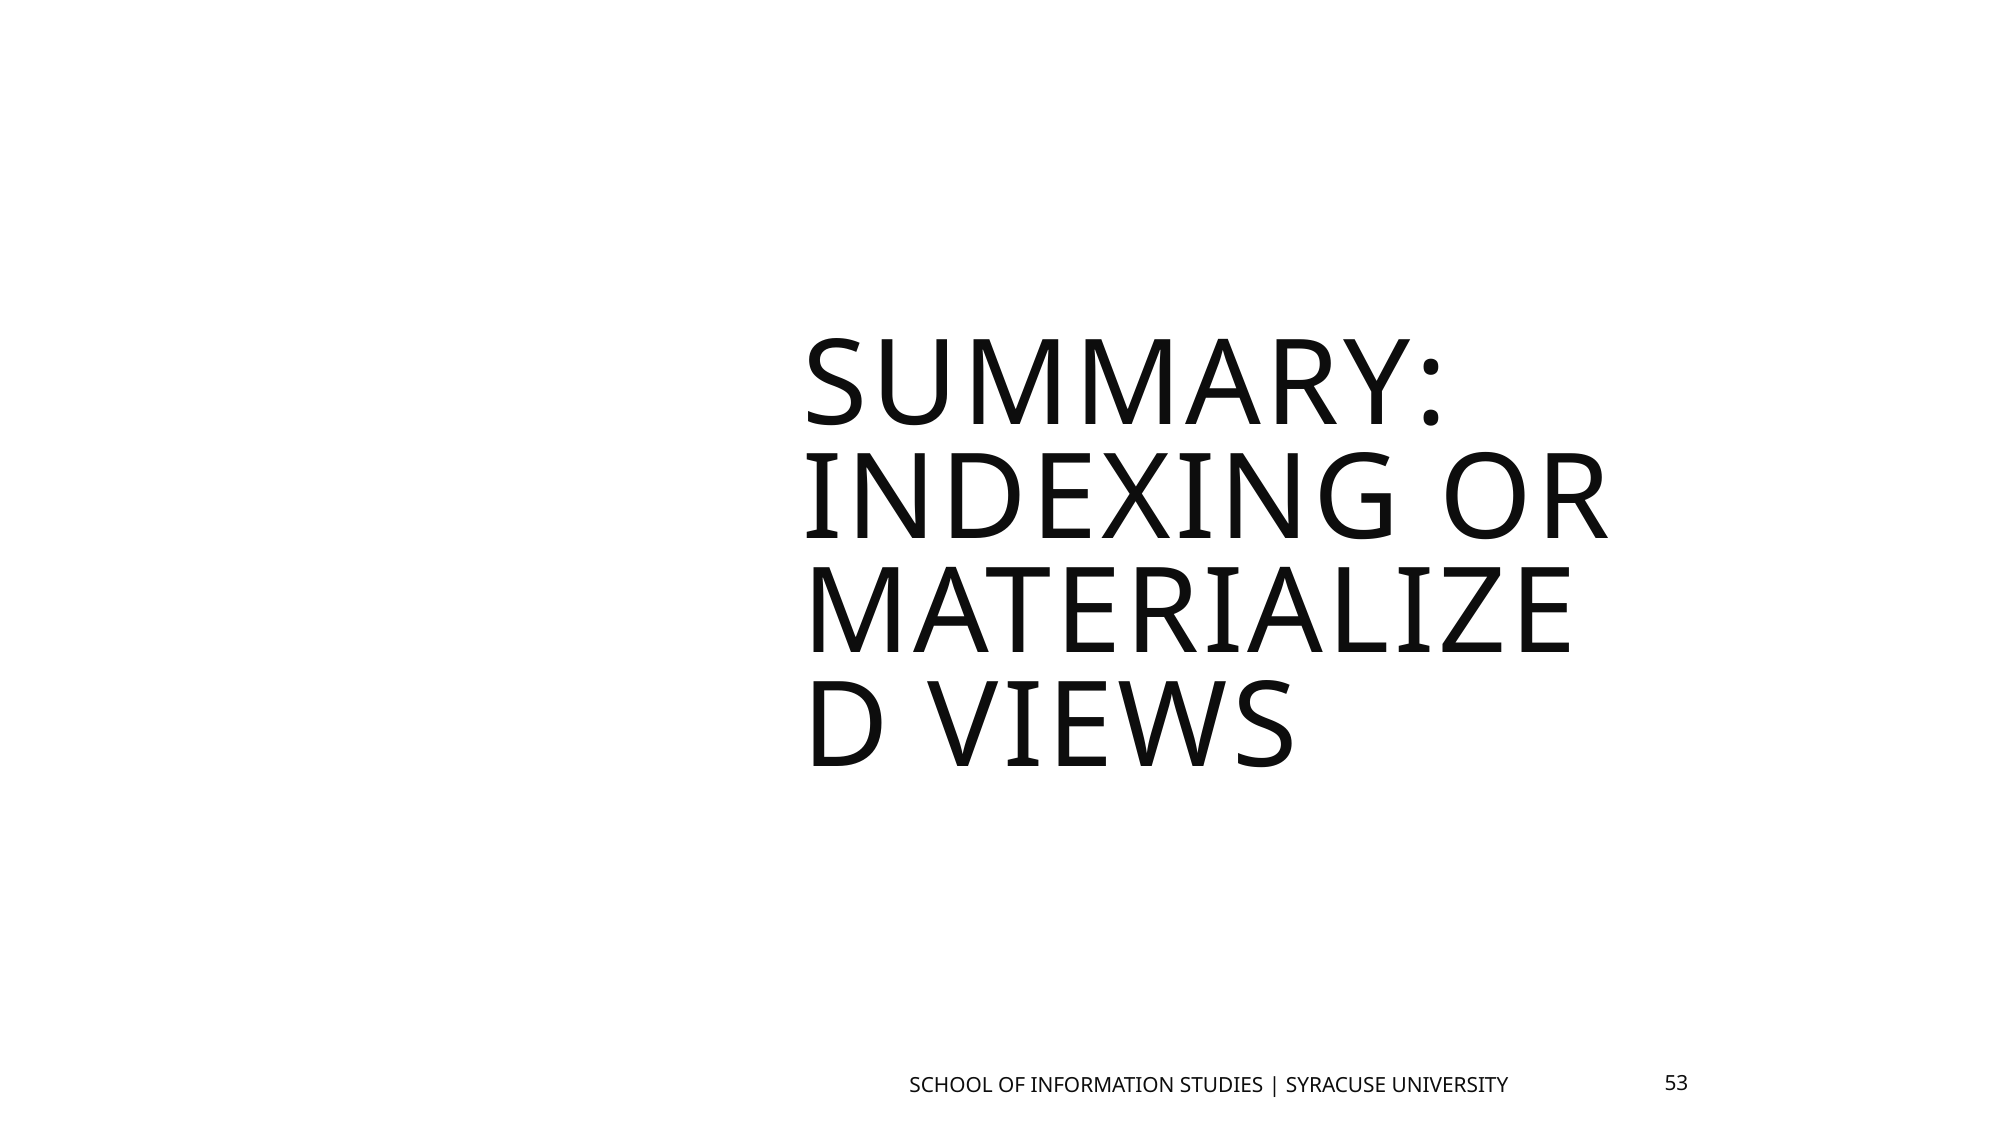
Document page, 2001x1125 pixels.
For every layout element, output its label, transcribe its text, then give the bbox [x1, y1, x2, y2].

slide_number 53 [1583, 1061, 1704, 1107]
title Summary: Indexing or Materialized Views [787, 132, 1651, 991]
footer School of Information Studies | Syracuse University [845, 1061, 1572, 1107]
